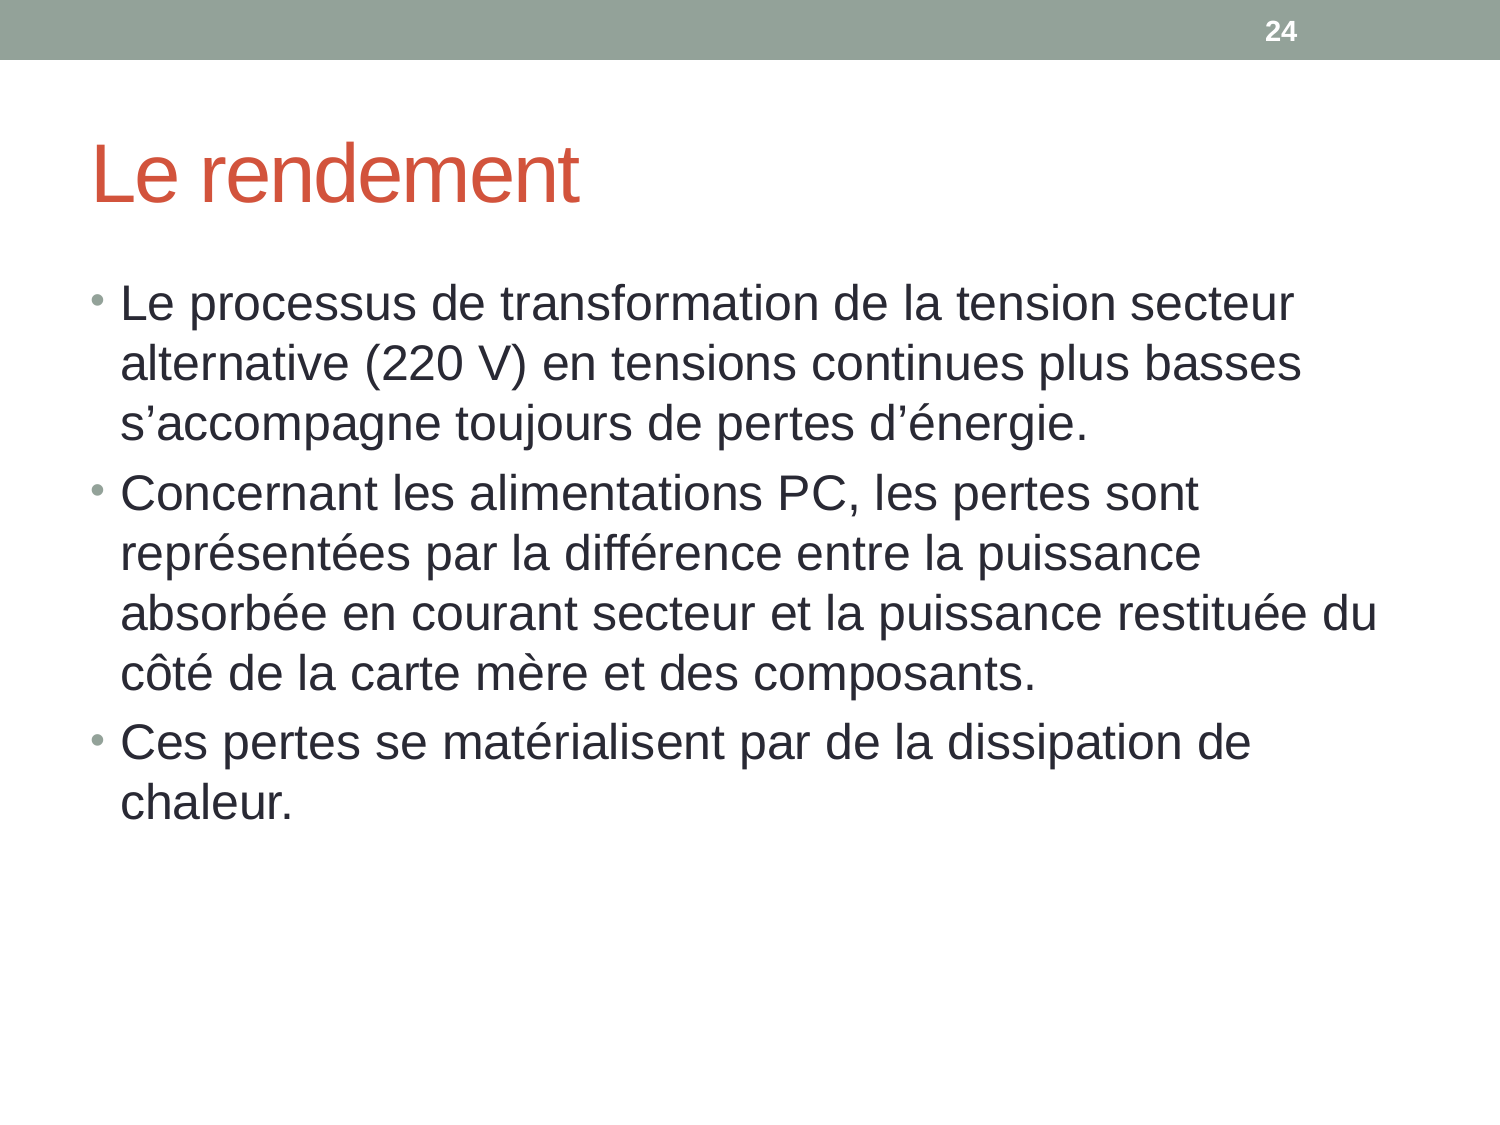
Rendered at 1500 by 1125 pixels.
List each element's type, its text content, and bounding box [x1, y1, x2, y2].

slide_number 24 [1250, 3, 1425, 57]
title Le rendement [75, 87, 1425, 250]
list Le processus de transformation de la tension secteur alternative (220 V) en tensions continues plus basses s’accompagne toujours de pertes d’énergie. Concernant les alimentations PC, les pertes sont représentées par la différence entre la puissance absorbée en courant secteur et la puissance restituée du côté de la carte mère et des composants. Ces pertes se matérialisent par de la dissipation de chaleur. [75, 262, 1425, 1063]
